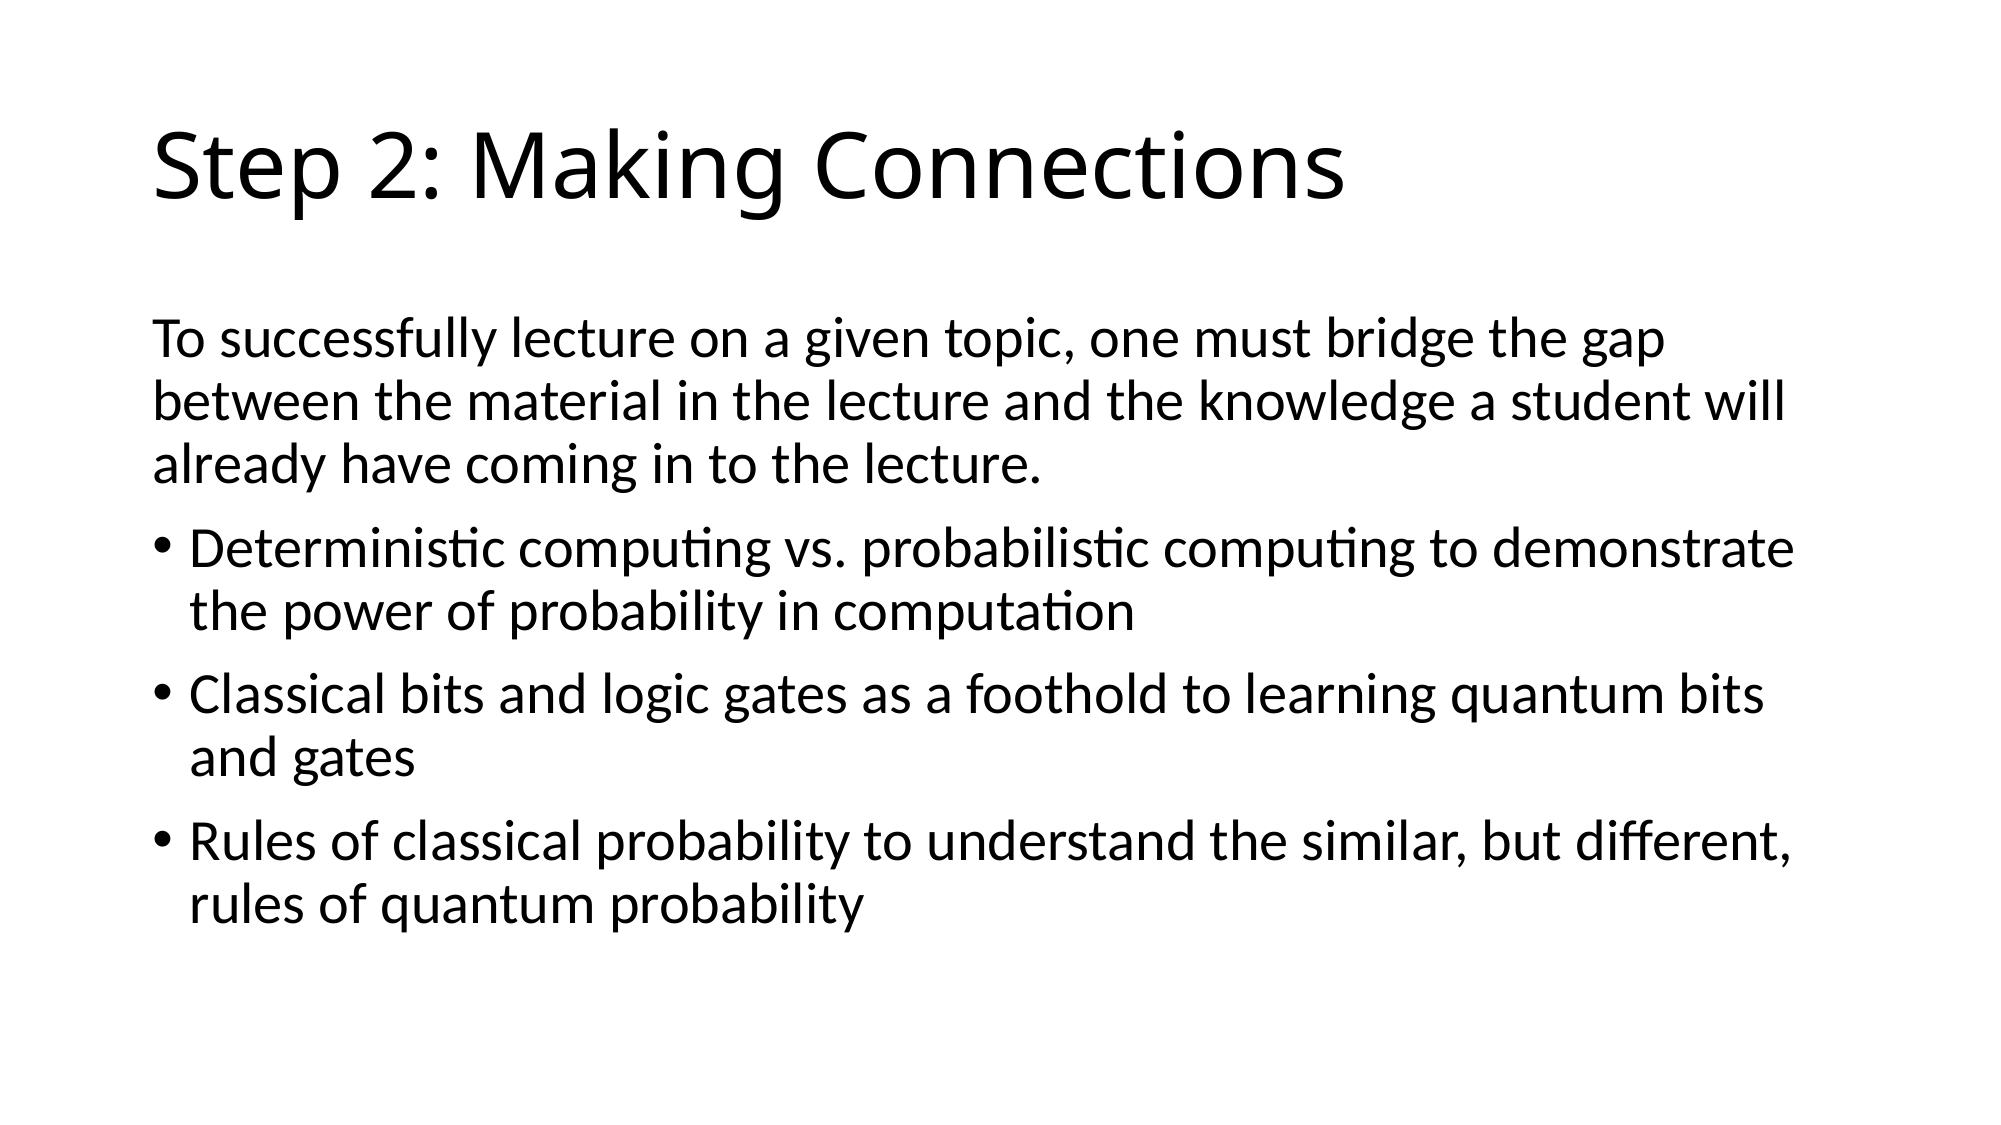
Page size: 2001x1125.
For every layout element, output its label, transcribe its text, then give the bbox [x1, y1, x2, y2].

title Step 2: Making Connections [137, 59, 1863, 278]
list To successfully lecture on a given topic, one must bridge the gap between the material in the lecture and the knowledge a student will already have coming in to the lecture. Deterministic computing vs. probabilistic computing to demonstrate the power of probability in computation Classical bits and logic gates as a foothold to learning quantum bits and gates Rules of classical probability to understand the similar, but different, rules of quantum probability [137, 299, 1863, 1014]
